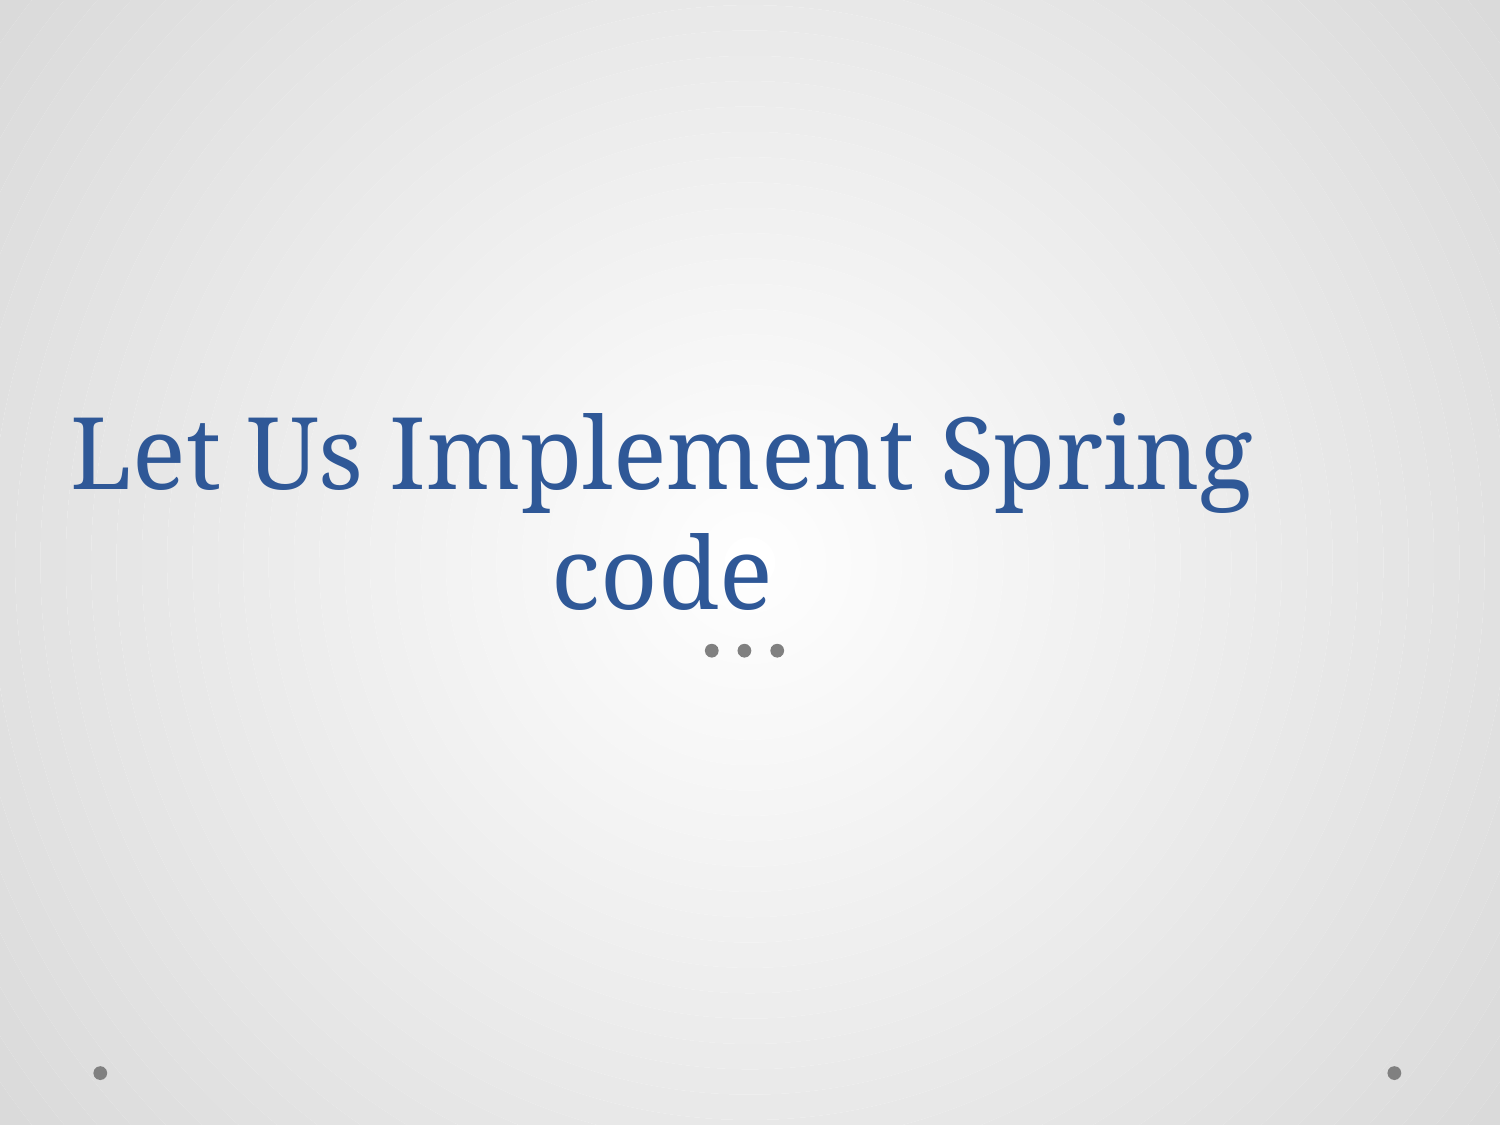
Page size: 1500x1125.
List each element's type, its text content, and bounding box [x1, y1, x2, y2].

title Let Us Implement Spring code [24, 414, 1300, 638]
